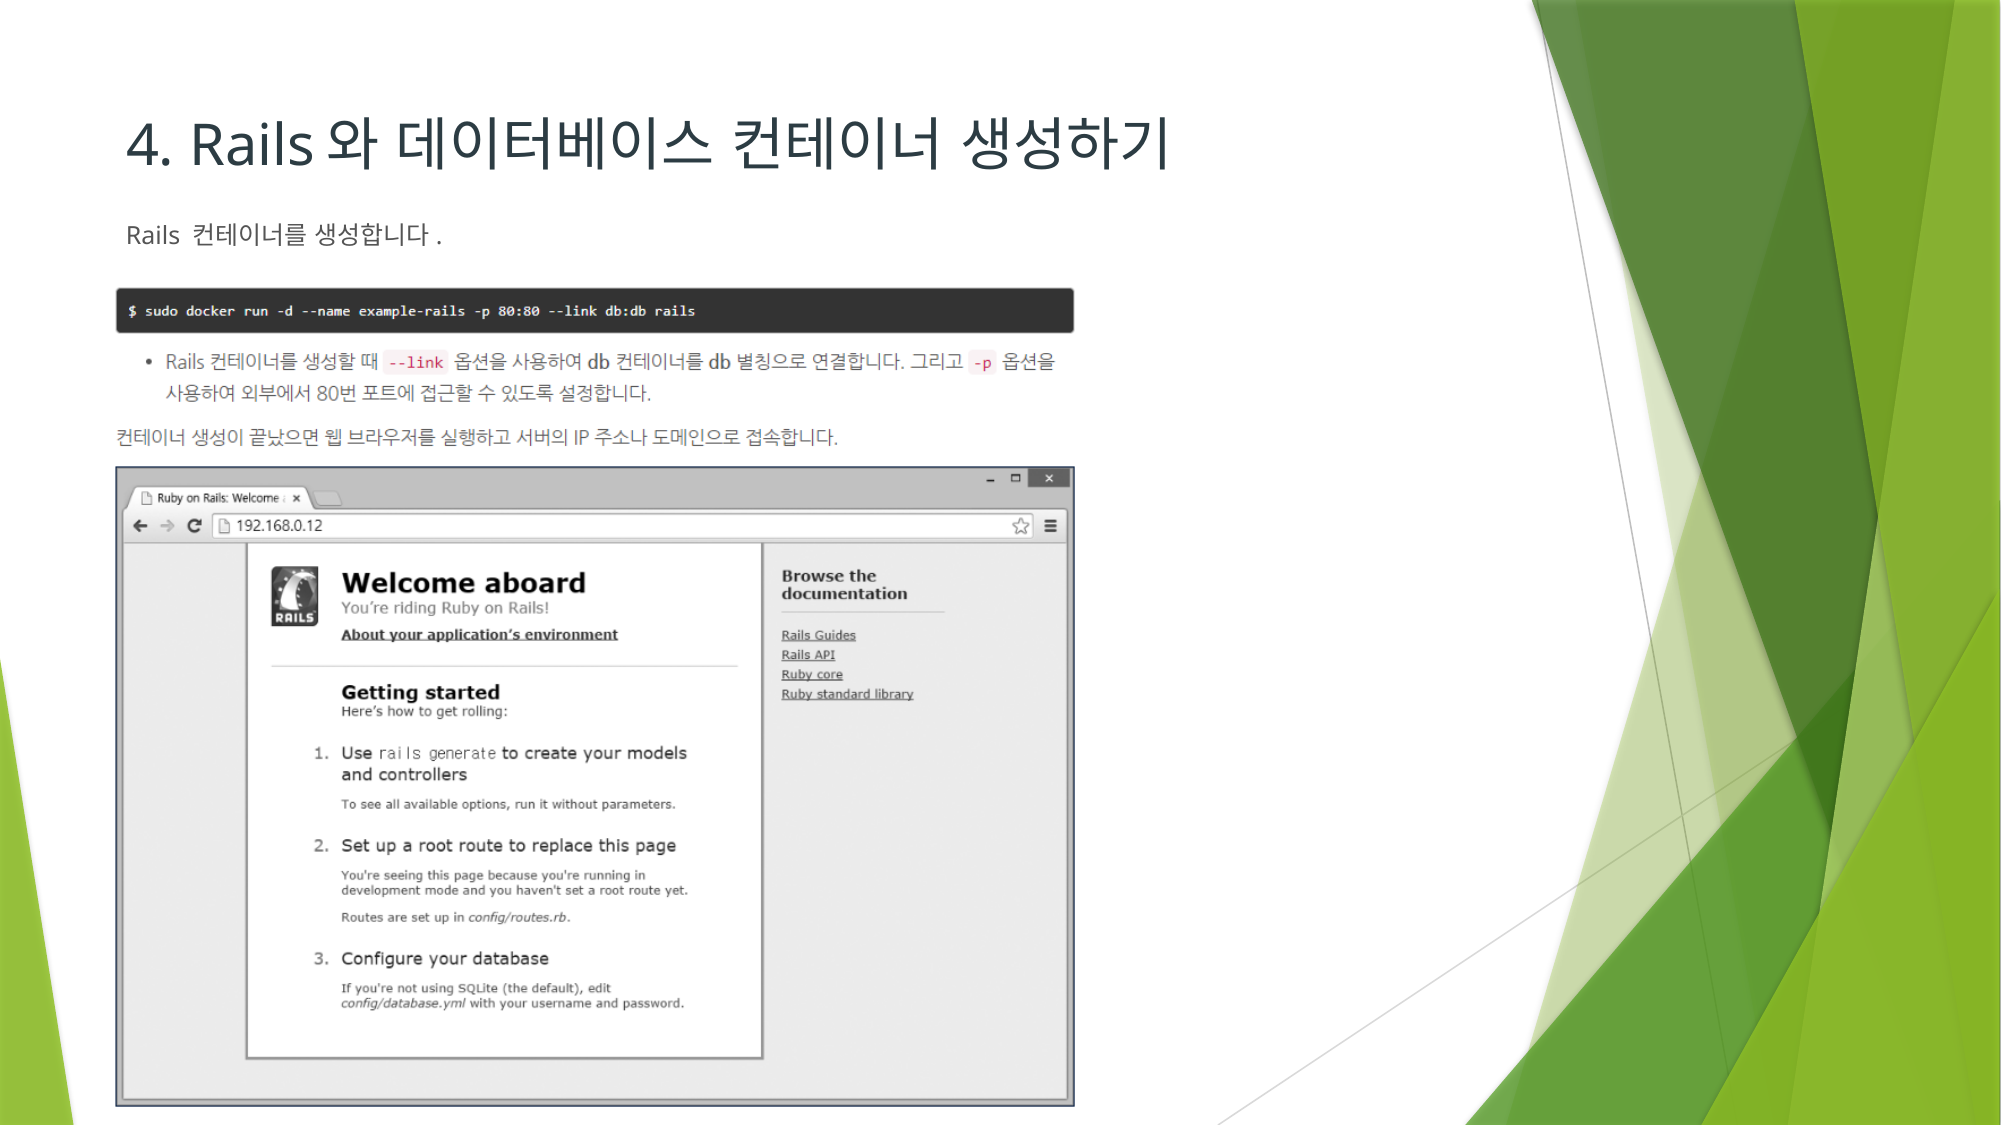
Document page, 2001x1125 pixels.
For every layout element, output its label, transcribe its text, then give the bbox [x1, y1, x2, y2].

text_box Rails 컨테이너를 생성합니다. [111, 212, 1886, 257]
title 4. Rails와 데이터베이스 컨테이너 생성하기 [111, 99, 1781, 185]
picture [110, 284, 1078, 1110]
